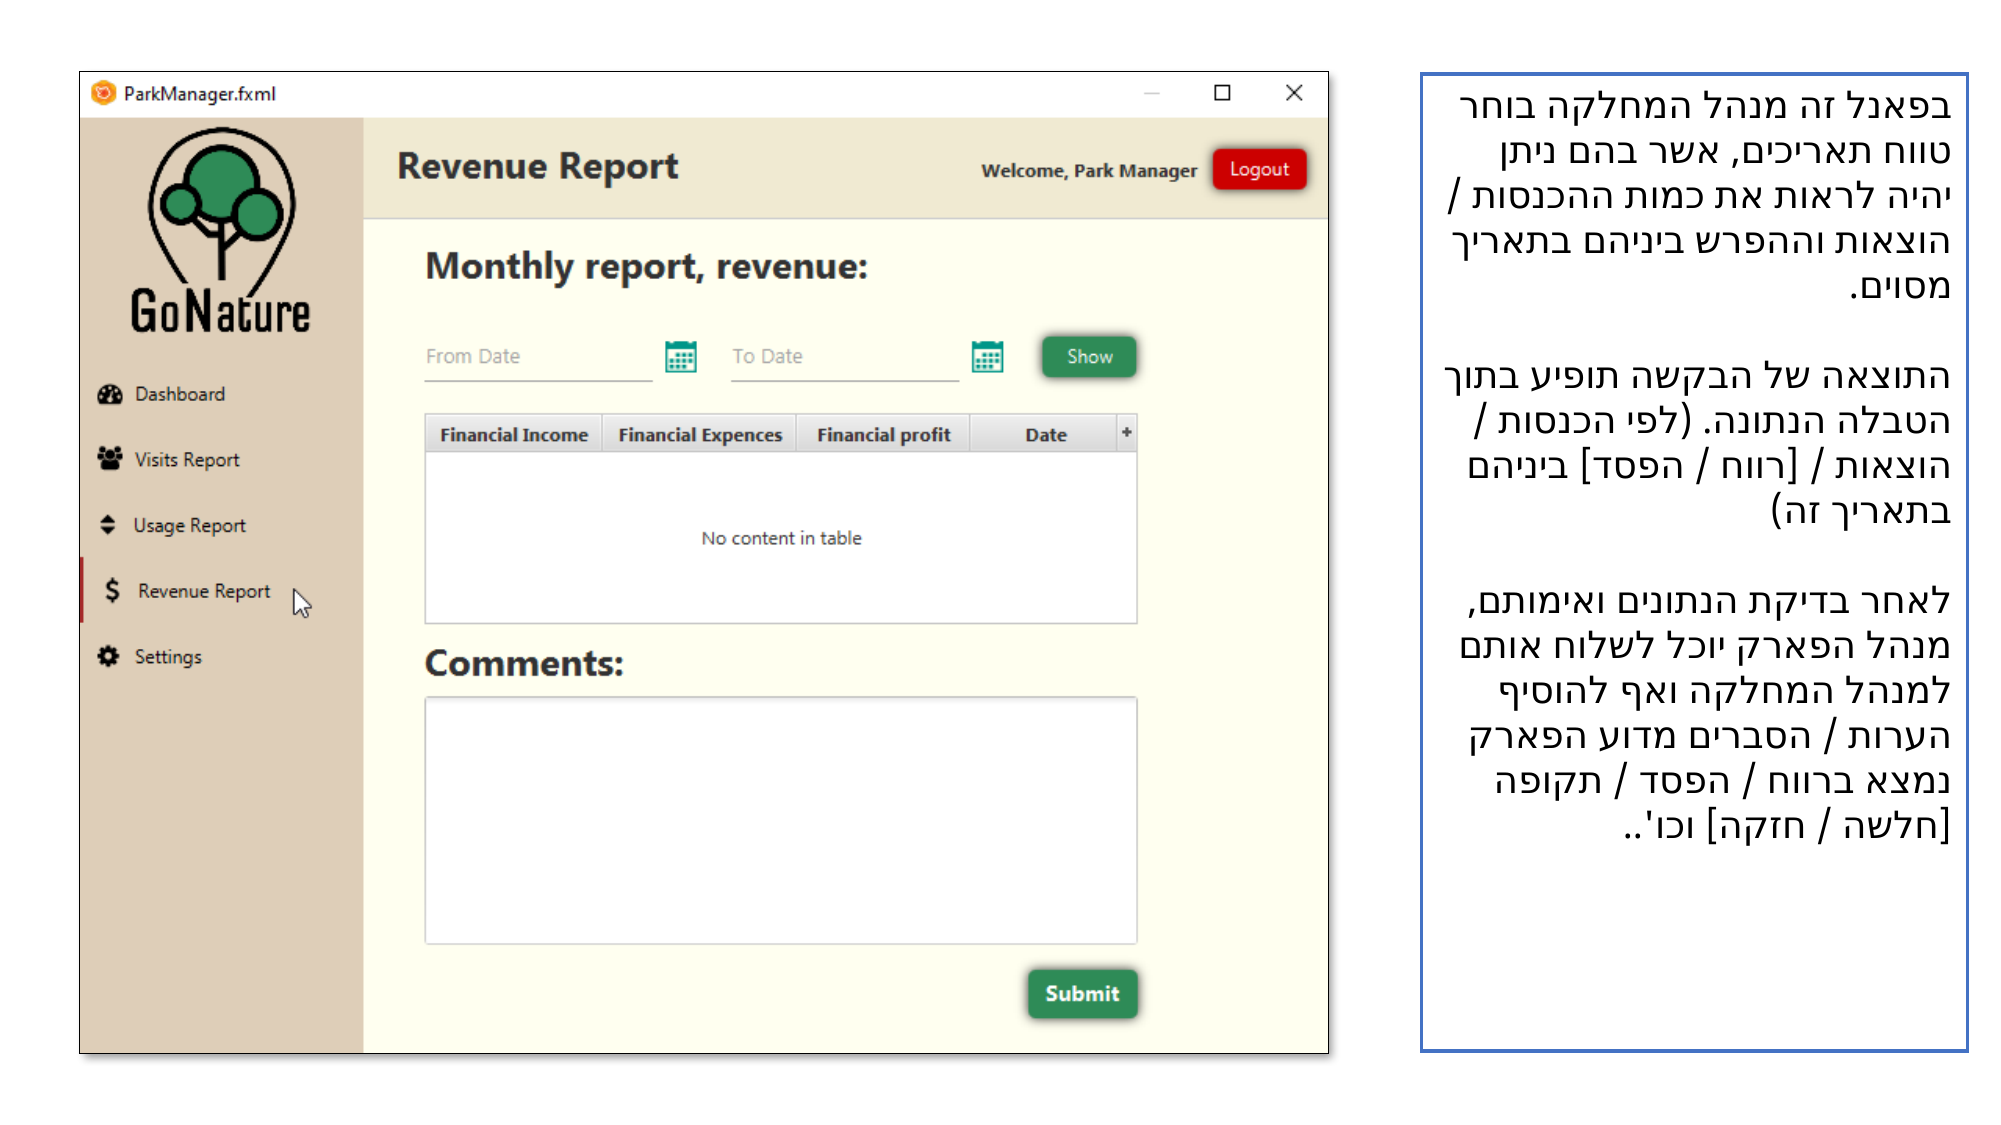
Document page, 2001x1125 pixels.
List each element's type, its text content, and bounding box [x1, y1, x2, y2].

picture [79, 71, 1329, 1053]
text_box בפאנל זה מנהל המחלקה בוחר טווח תאריכים, אשר בהם ניתן יהיה לראות את כמות ההכנסות / הוצאות וההפרש ביניהם בתאריך מסוים. התוצאה של הבקשה תופיע בתוך הטבלה הנתונה. (לפי הכנסות / הוצאות / [רווח / הפסד] ביניהם בתאריך זה) לאחר בדיקת הנתונים ואימותם, מנהל הפארק יוכל לשלוח אותם למנהל המחלקה ואף להוסיף הערות / הסברים מדוע הפארק נמצא ברווח / הפסד / תקופה [חלשה / חזקה] וכו'.. [1420, 72, 1969, 1053]
